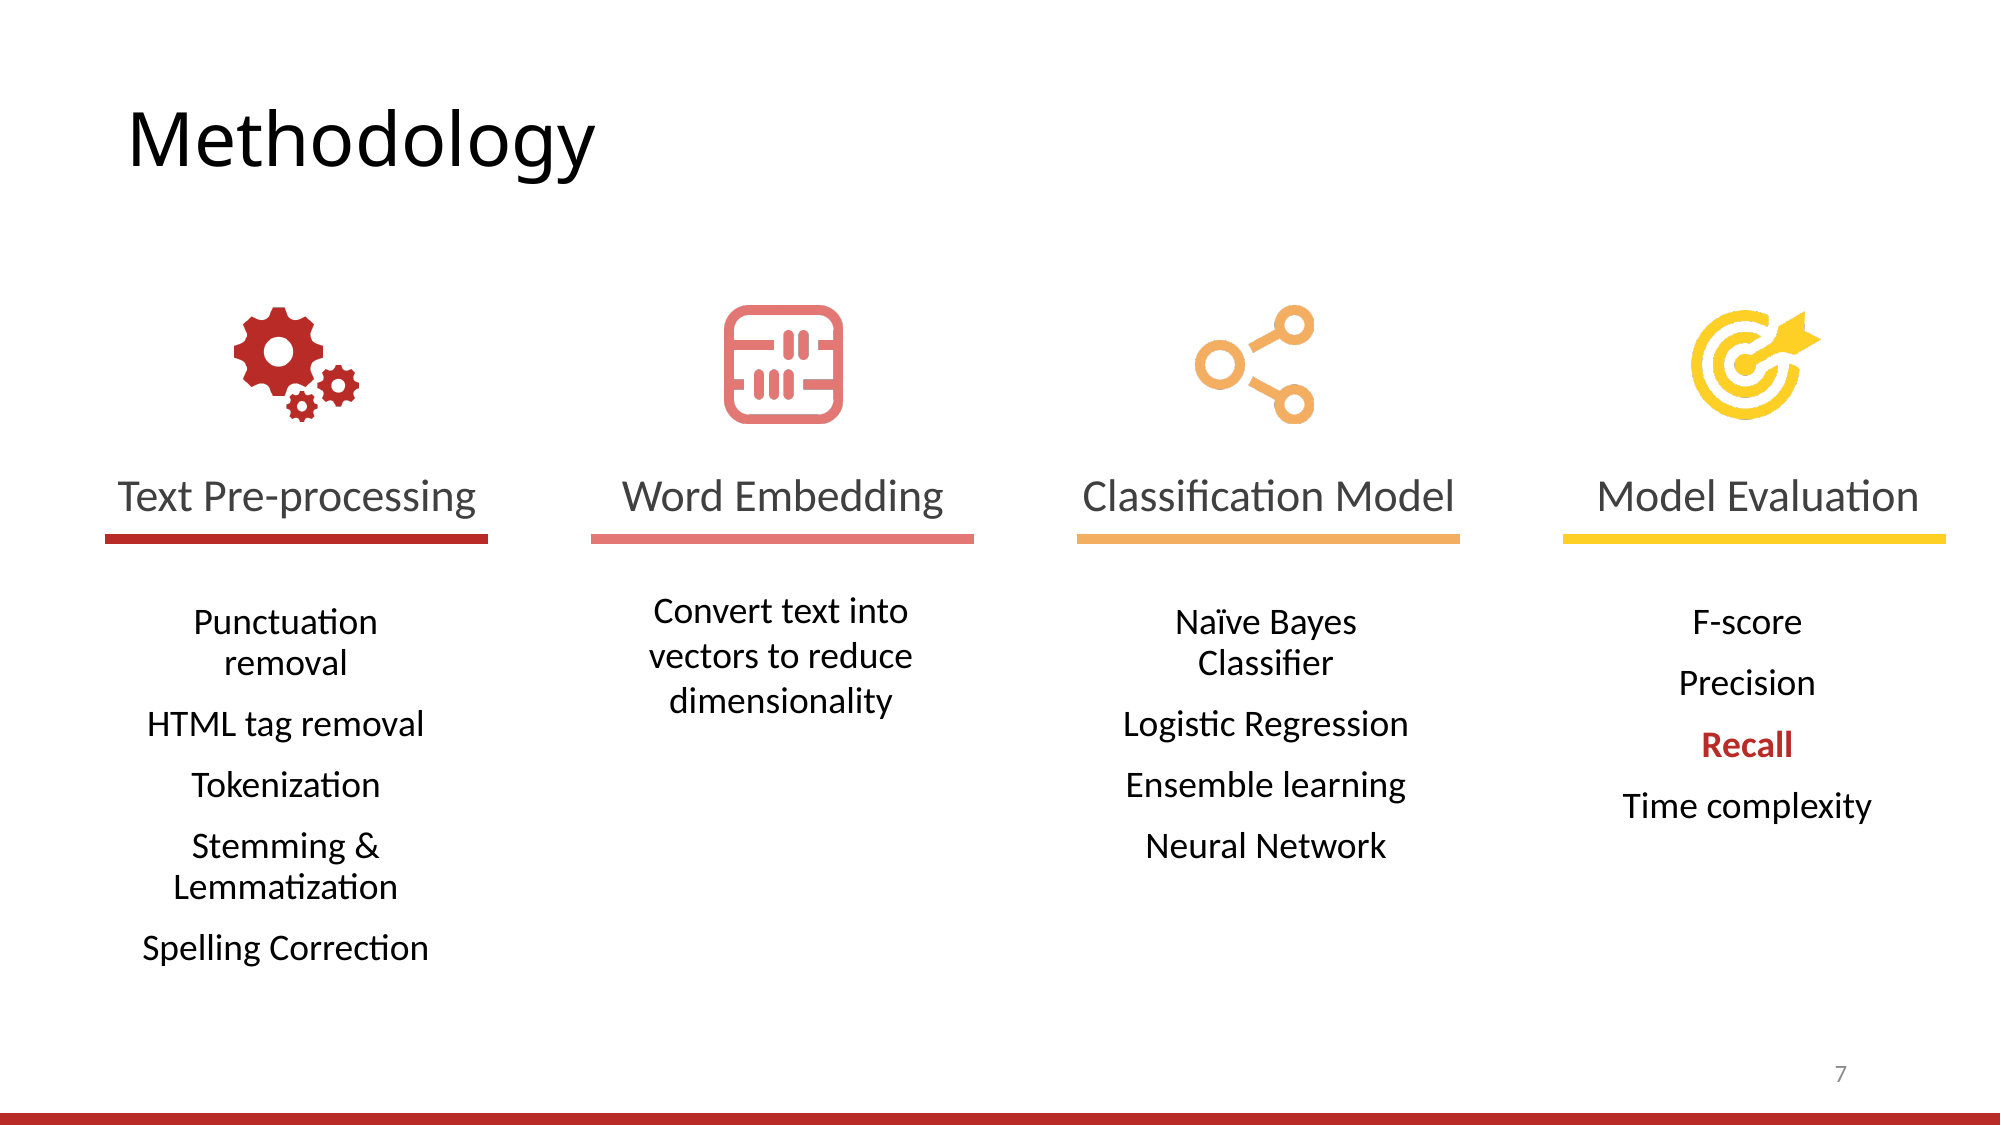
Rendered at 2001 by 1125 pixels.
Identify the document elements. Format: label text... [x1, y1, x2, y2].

text_box Punctuation removal HTML tag removal Tokenization Stemming & Lemmatization Spelling Correction [123, 594, 449, 1023]
text_box Word Embedding [585, 464, 981, 598]
text_box Classification Model [1038, 464, 1500, 583]
picture [724, 305, 843, 424]
text_box Naïve Bayes Classifier Logistic Regression Ensemble learning Neural Network [1103, 594, 1429, 942]
text_box Convert text into vectors to reduce dimensionality [618, 594, 944, 713]
text_box Model Evaluation [1527, 464, 1989, 583]
text_box Methodology [111, 94, 1327, 315]
text_box Text Pre-processing [64, 464, 530, 599]
picture [234, 302, 359, 427]
text_box [0, 1112, 2000, 1125]
text_box F-score Precision Recall Time complexity [1585, 594, 1910, 973]
picture [1691, 299, 1821, 430]
text_box 7 [1412, 1042, 1863, 1103]
picture [1195, 305, 1314, 424]
